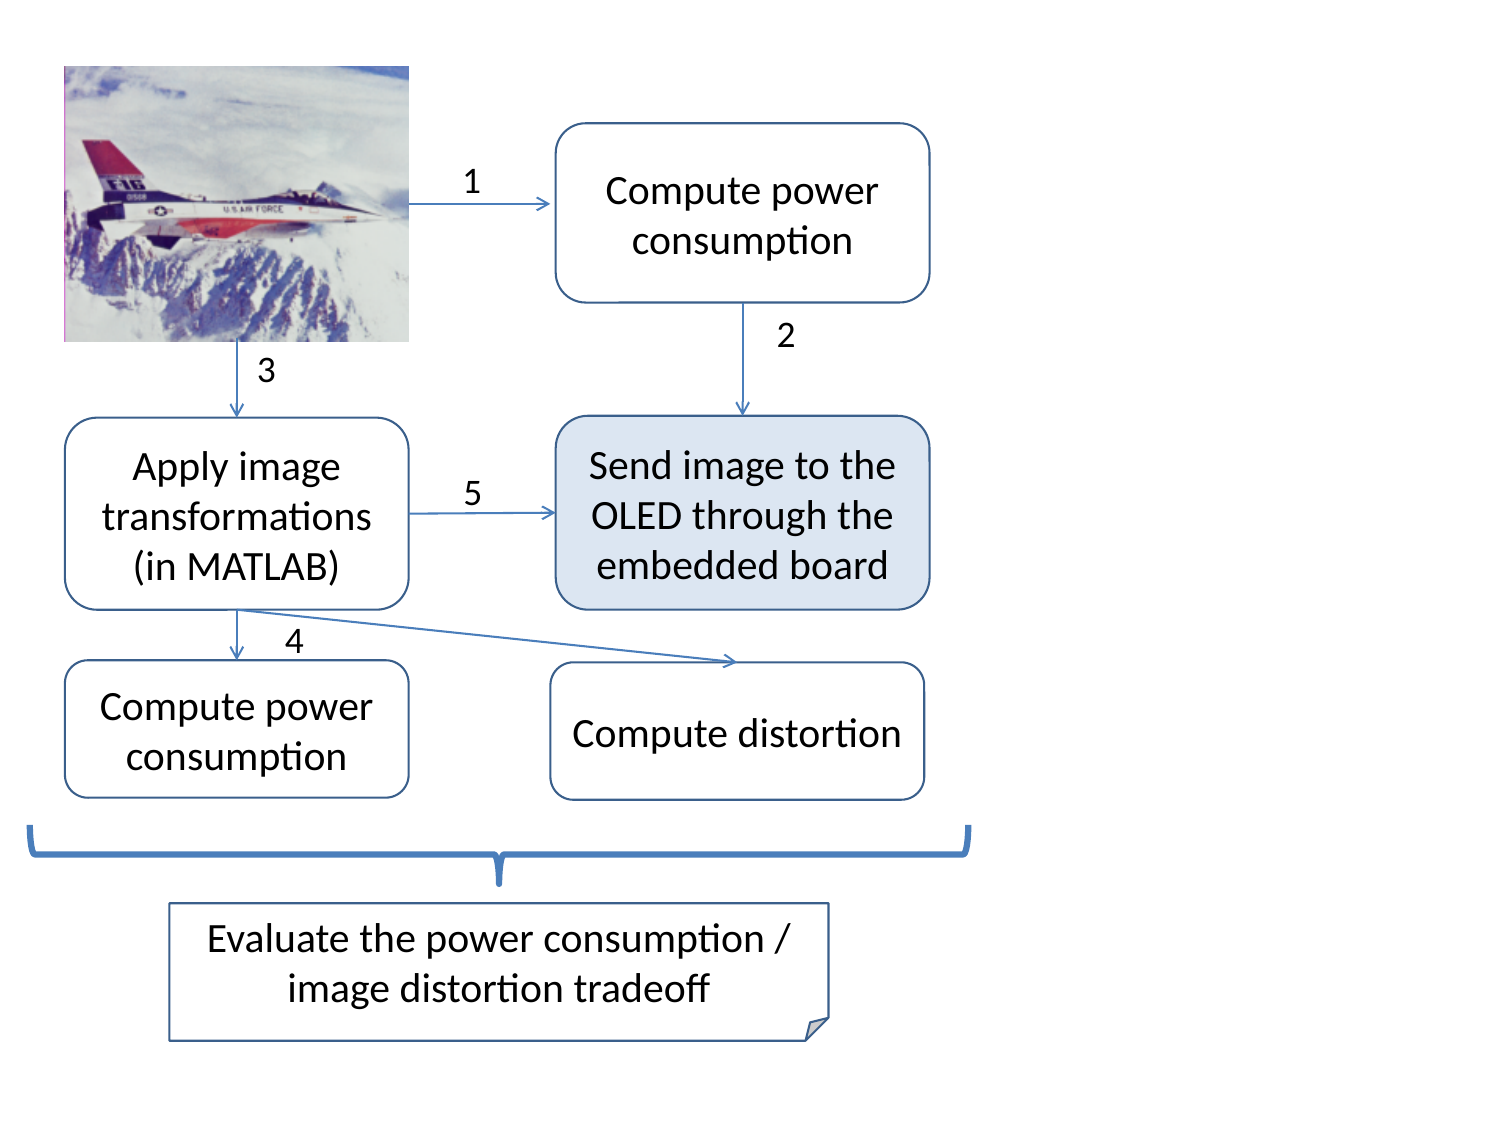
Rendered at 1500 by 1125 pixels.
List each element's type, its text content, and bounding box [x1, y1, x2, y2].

text_box 1 [447, 148, 491, 202]
text_box Send image to the OLED through the embedded board [553, 413, 932, 612]
picture [64, 66, 409, 342]
text_box Apply image transformations (in MATLAB) [62, 415, 411, 612]
text_box Compute power consumption [553, 121, 932, 305]
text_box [238, 609, 738, 663]
text_box Compute power consumption [62, 658, 411, 800]
text_box Evaluate the power consumption / image distortion tradeoff [167, 901, 831, 1043]
text_box Compute distortion [548, 660, 927, 802]
text_box 2 [761, 302, 805, 363]
text_box 5 [448, 460, 492, 511]
text_box [29, 824, 970, 885]
text_box 3 [242, 349, 285, 398]
